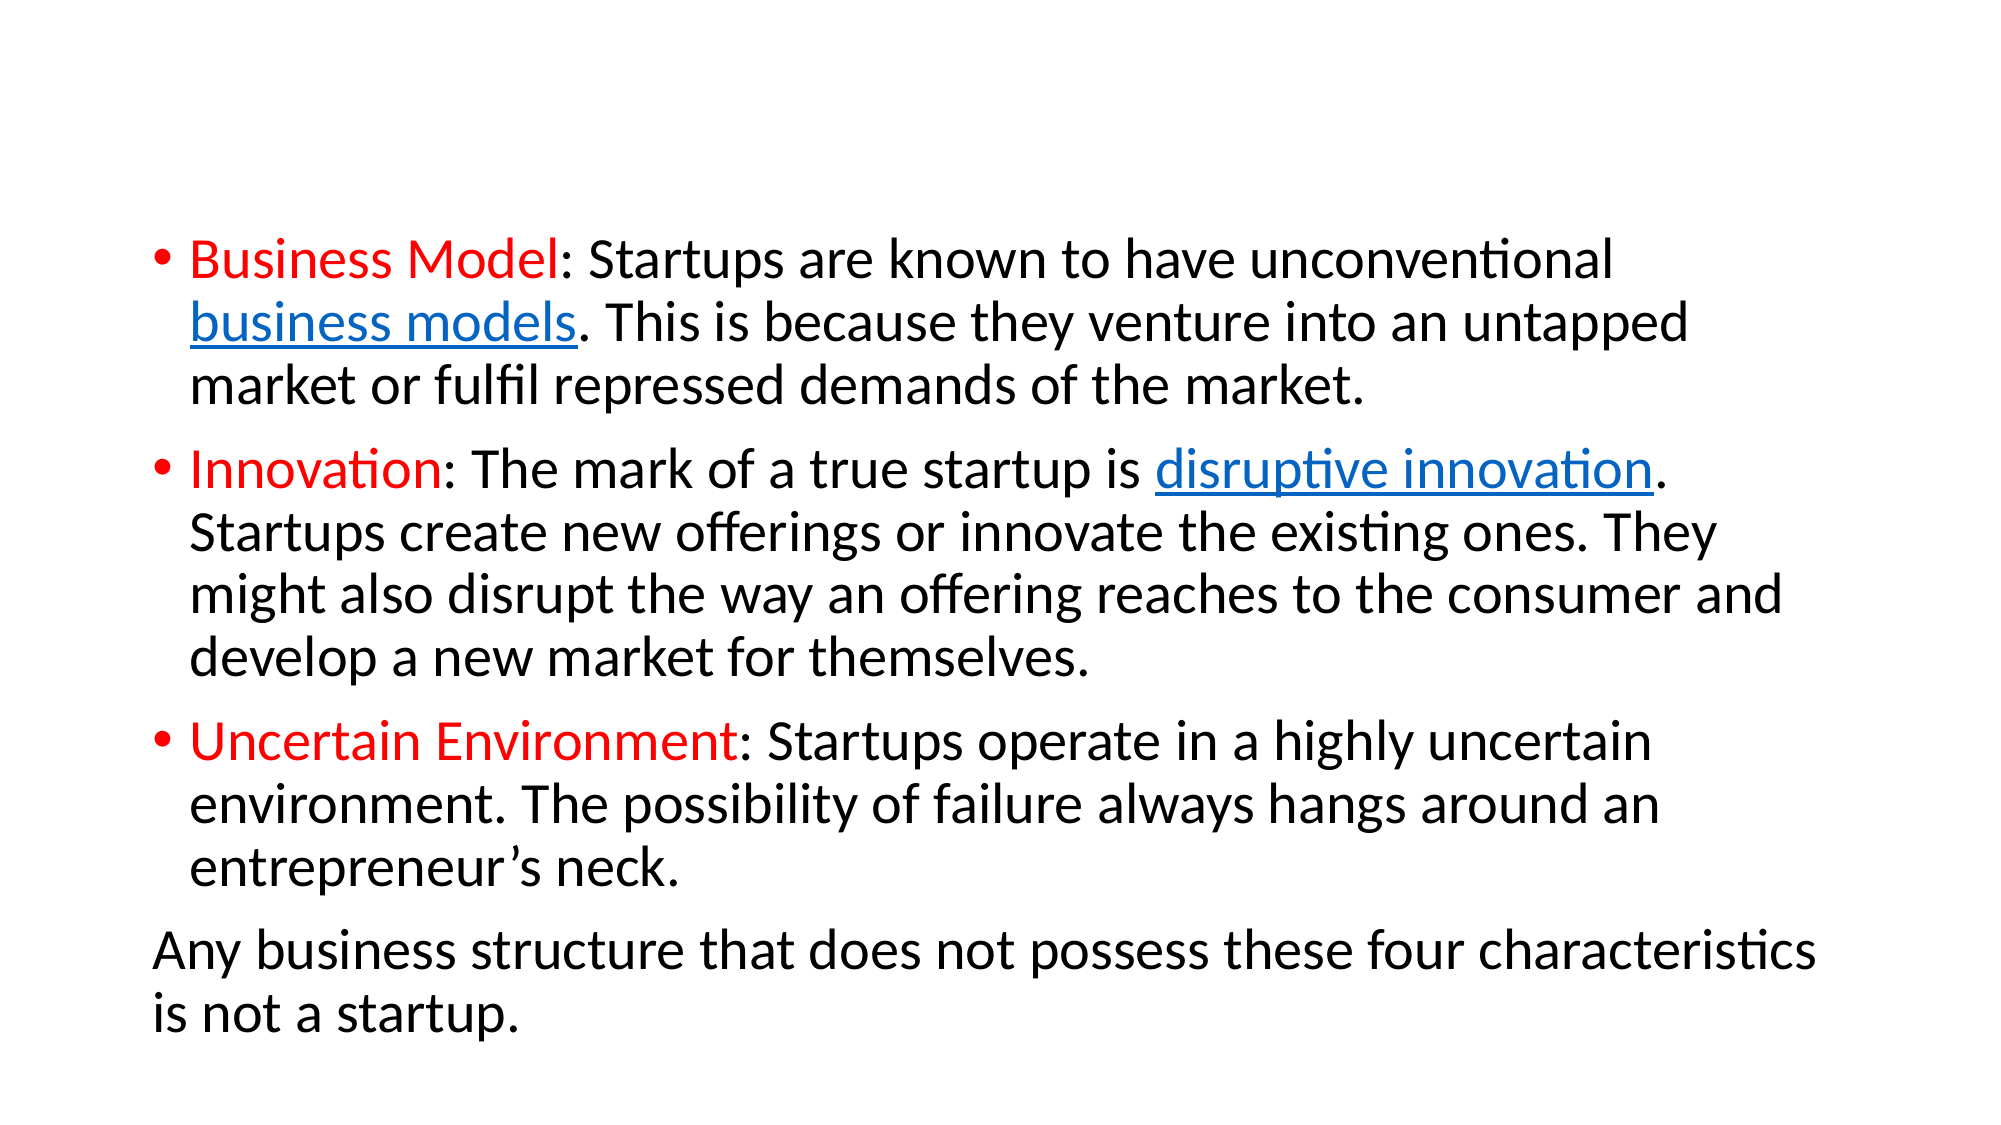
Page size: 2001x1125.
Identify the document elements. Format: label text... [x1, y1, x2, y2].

list Business Model: Startups are known to have unconventional business models. This is because they venture into an untapped market or fulfil repressed demands of the market. Innovation: The mark of a true startup is disruptive innovation. Startups create new offerings or innovate the existing ones. They might also disrupt the way an offering reaches to the consumer and develop a new market for themselves. Uncertain Environment: Startups operate in a highly uncertain environment. The possibility of failure always hangs around an entrepreneur’s neck. Any business structure that does not possess these four characteristics is not a startup. [137, 221, 1863, 1070]
